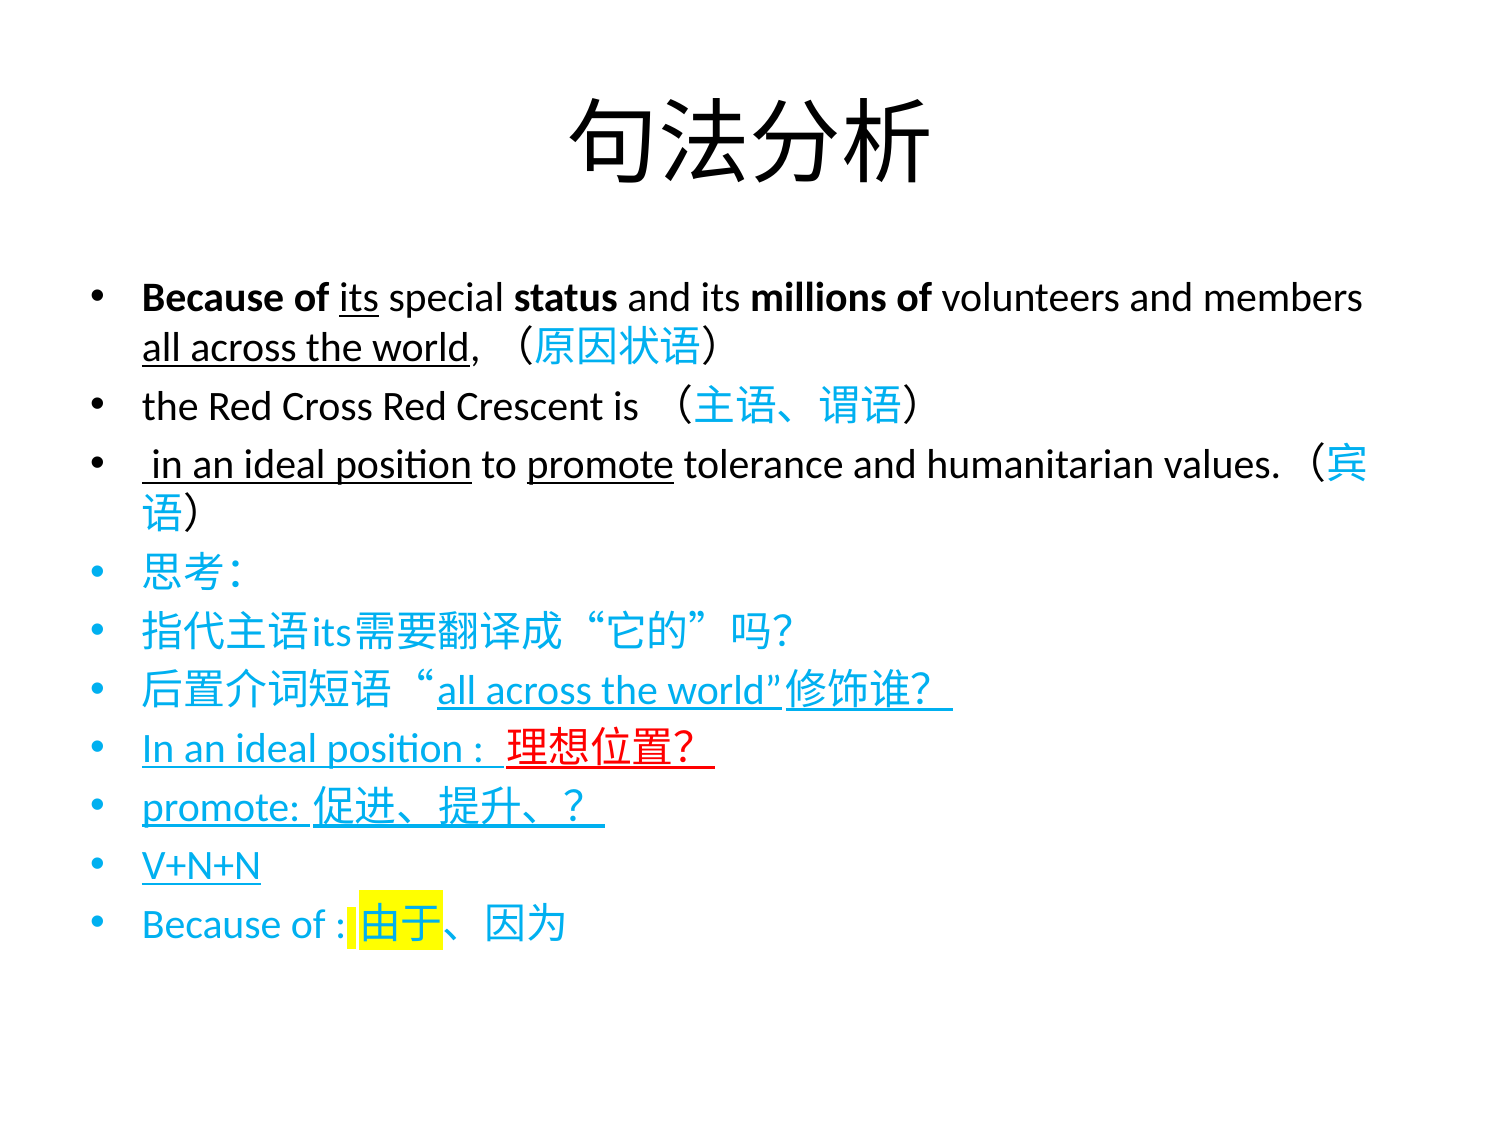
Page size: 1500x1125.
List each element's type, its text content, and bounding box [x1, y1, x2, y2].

list Because of its special status and its millions of volunteers and members all across the world, （原因状语） the Red Cross Red Crescent is （主语、谓语） in an ideal position to promote tolerance and humanitarian values.（宾语） 思考： 指代主语its需要翻译成“它的”吗？ 后置介词短语“all across the world”修饰谁？ In an ideal position : 理想位置？ promote: 促进、提升、？ V+N+N Because of : 由于、因为 [75, 262, 1425, 1005]
title 句法分析 [75, 45, 1425, 233]
